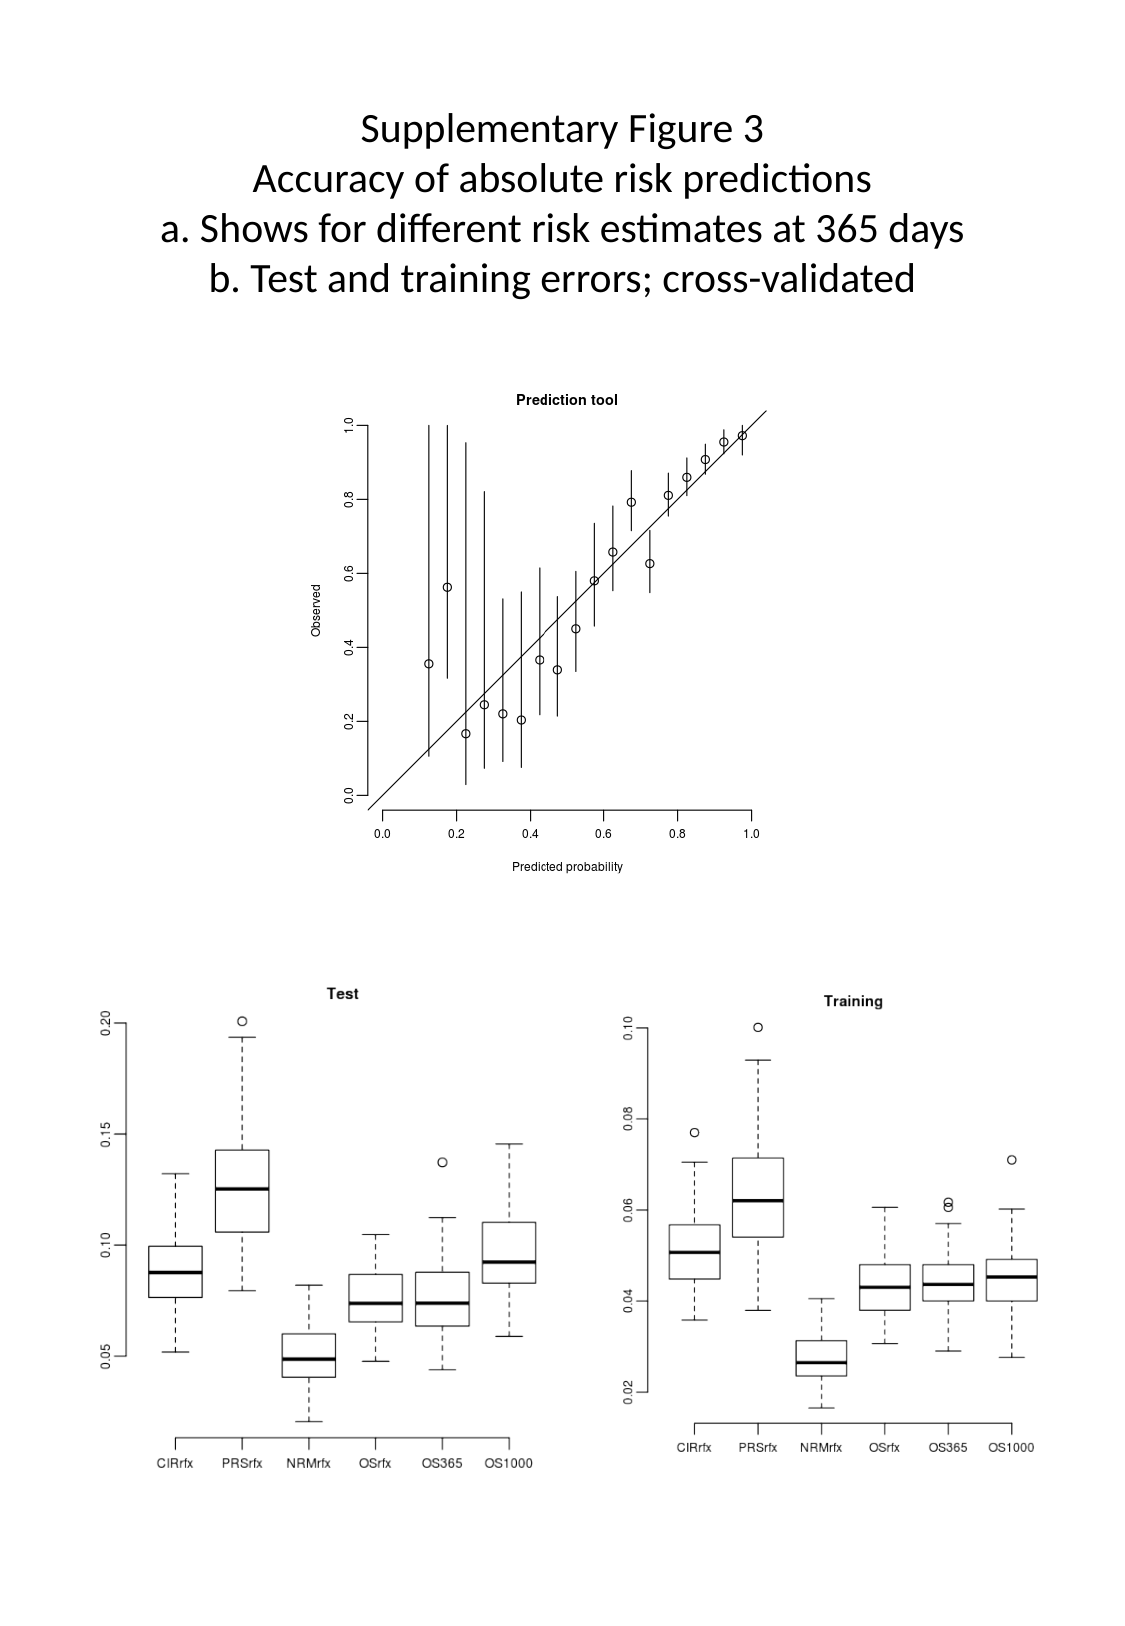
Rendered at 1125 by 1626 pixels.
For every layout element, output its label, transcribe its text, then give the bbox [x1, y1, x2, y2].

picture [56, 982, 1081, 1509]
picture [302, 389, 788, 874]
title Supplementary Figure 3 Accuracy of absolute risk predictions a. Shows for different risk estimates at 365 days b. Test and training errors; cross-validated [56, 65, 1069, 336]
